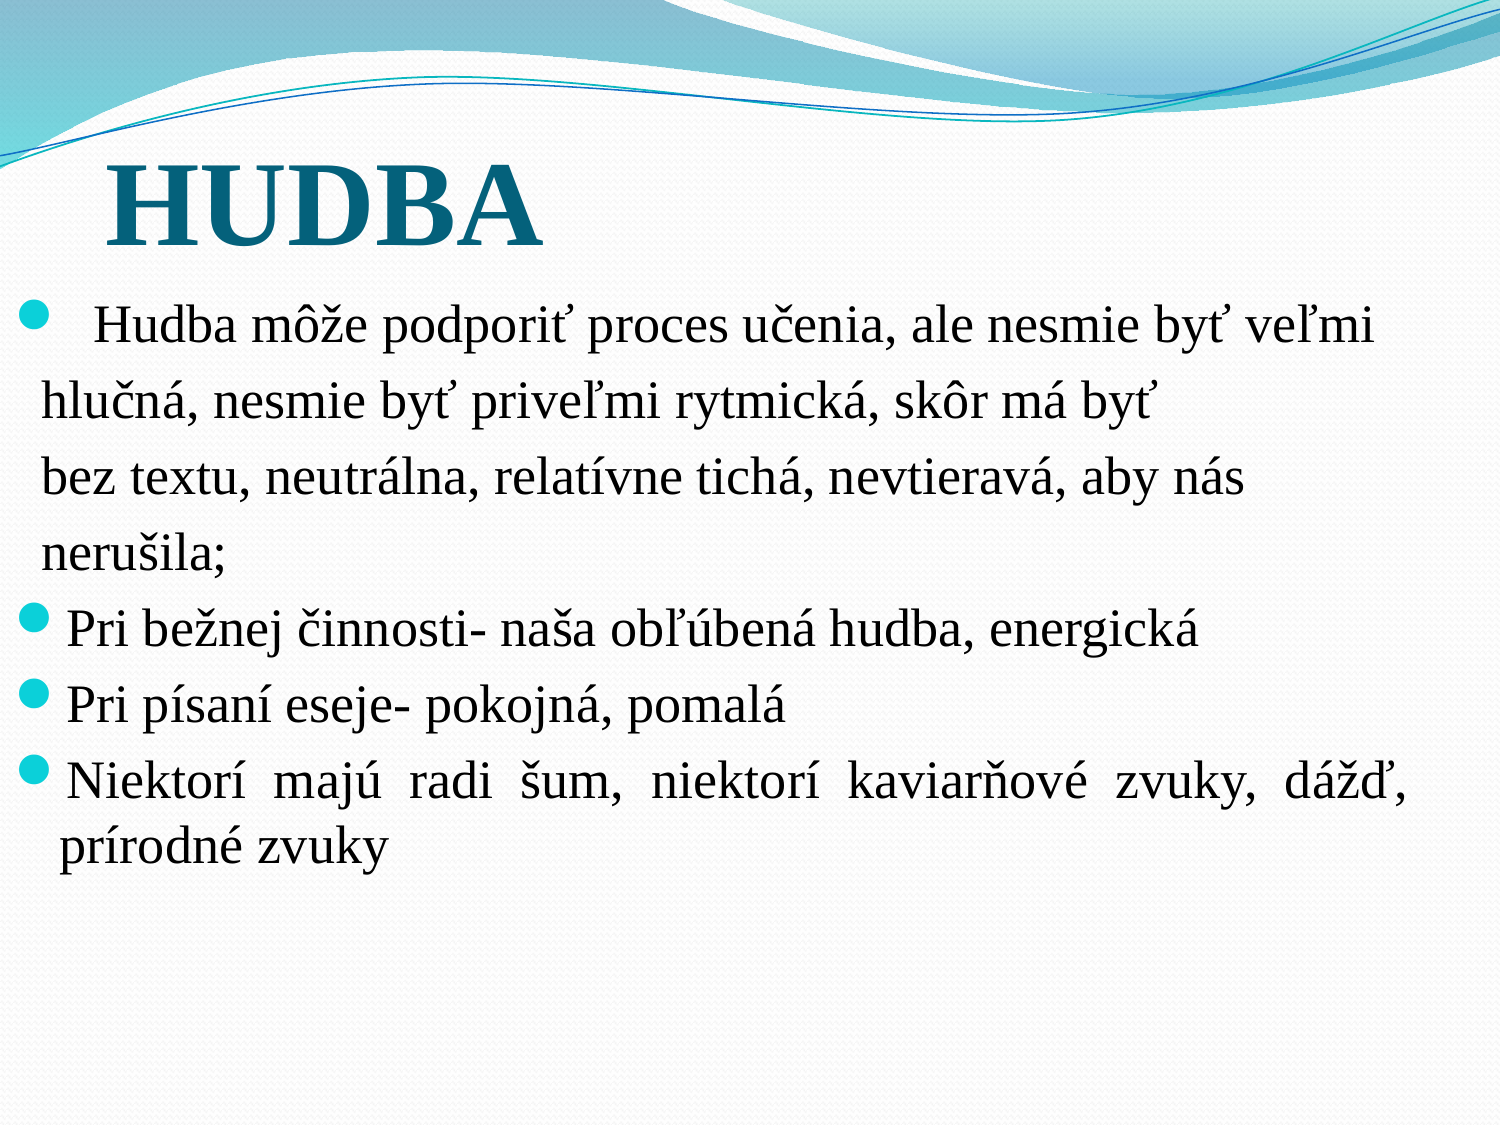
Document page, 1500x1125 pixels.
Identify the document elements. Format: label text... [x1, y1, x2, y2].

list Hudba môže podporiť proces učenia, ale nesmie byť veľmi hlučná, nesmie byť priveľmi rytmická, skôr má byť bez textu, neutrálna, relatívne tichá, nevtieravá, aby nás nerušila; Pri bežnej činnosti- naša obľúbená hudba, energická Pri písaní eseje- pokojná, pomalá Niektorí majú radi šum, niektorí kaviarňové zvuky, dážď, prírodné zvuky [0, 281, 1425, 1079]
title HUDBA [105, 115, 1425, 270]
